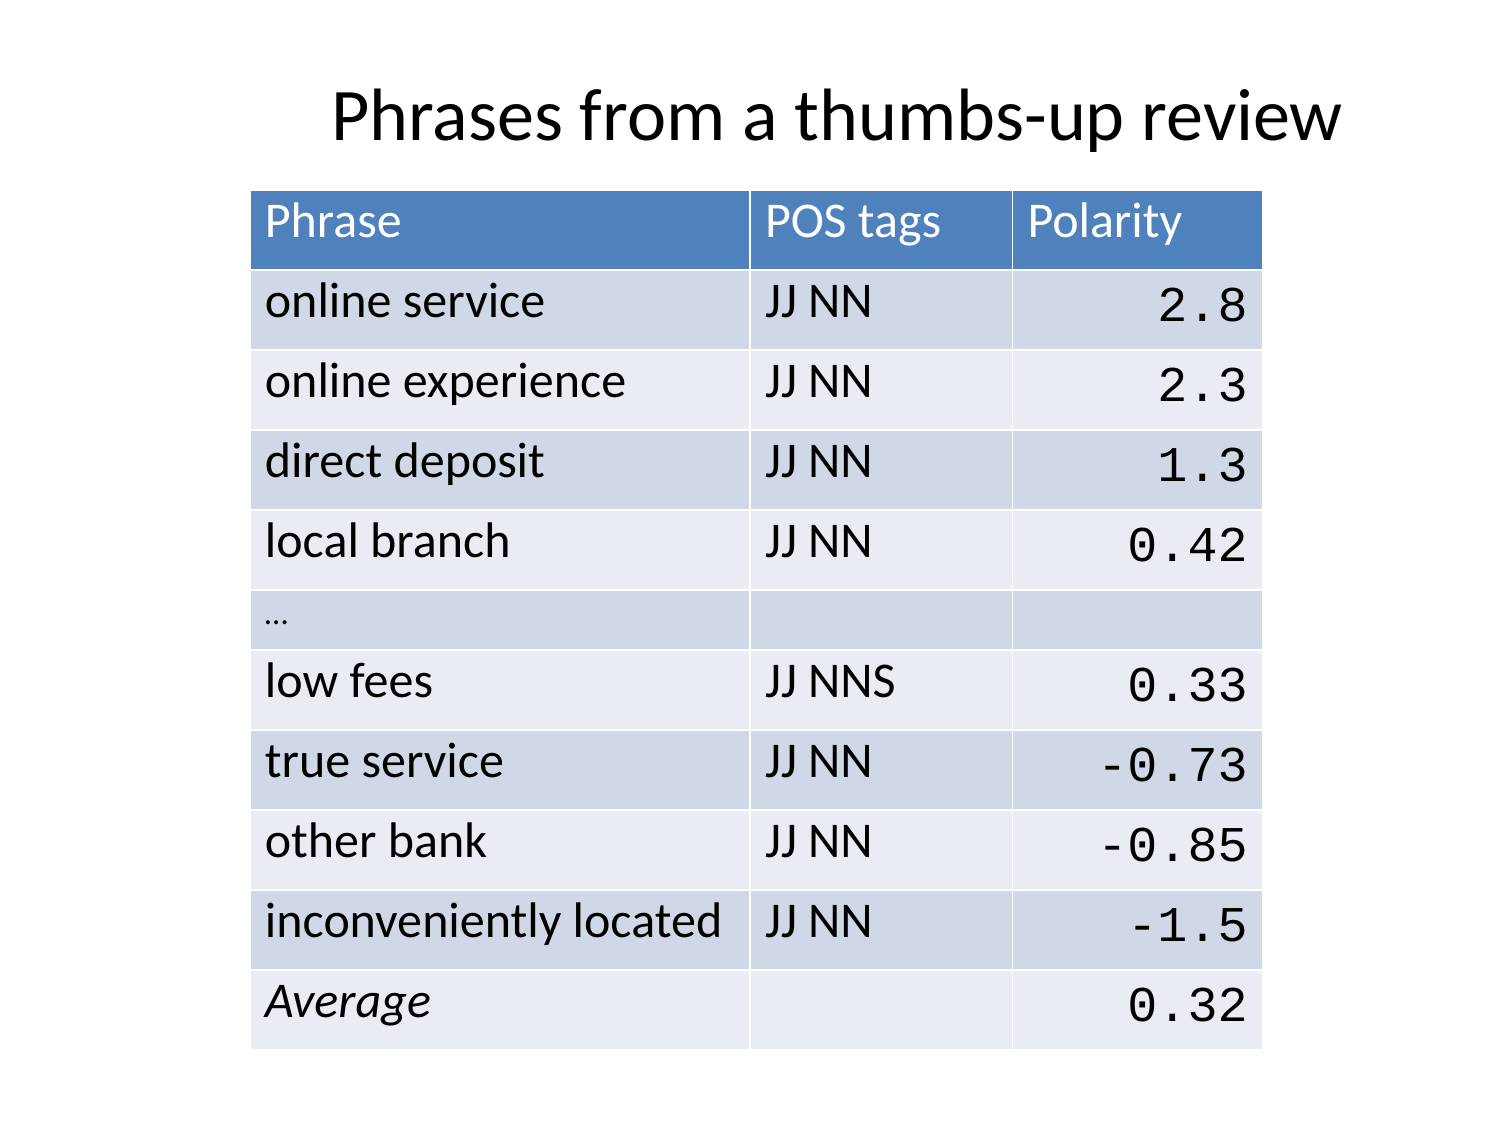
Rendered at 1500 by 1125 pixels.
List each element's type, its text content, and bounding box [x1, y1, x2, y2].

title Phrases from a thumbs-up review [225, 29, 1450, 192]
table_cell inconveniently located [251, 891, 749, 969]
table_cell JJ NN [751, 891, 1012, 969]
table_header POS tags [751, 191, 1012, 269]
table_cell JJ NN [751, 811, 1012, 889]
table_cell -1.5 [1013, 891, 1262, 969]
table_cell [1013, 591, 1262, 649]
table_cell local branch [251, 511, 749, 589]
table_header Polarity [1013, 191, 1262, 269]
table_cell direct deposit [251, 431, 749, 509]
table_cell [751, 591, 1012, 649]
table_cell [751, 971, 1012, 1049]
table_cell 2.8 [1013, 271, 1262, 349]
table_cell low fees [251, 651, 749, 729]
table_cell JJ NN [751, 431, 1012, 509]
table_cell 0.33 [1013, 651, 1262, 729]
table_cell … [251, 591, 749, 649]
table_cell 1.3 [1013, 431, 1262, 509]
table_cell Average [251, 971, 749, 1049]
table_cell -0.85 [1013, 811, 1262, 889]
table_cell JJ NN [751, 511, 1012, 589]
table_cell online experience [251, 351, 749, 429]
table_cell true service [251, 731, 749, 809]
table_cell 0.32 [1013, 971, 1262, 1049]
table_cell 0.42 [1013, 511, 1262, 589]
table_cell 2.3 [1013, 351, 1262, 429]
table_cell JJ NNS [751, 651, 1012, 729]
table_header Phrase [251, 191, 749, 269]
table_cell JJ NN [751, 351, 1012, 429]
table_cell online service [251, 271, 749, 349]
table_cell -0.73 [1013, 731, 1262, 809]
table_cell JJ NN [751, 731, 1012, 809]
table_cell other bank [251, 811, 749, 889]
table_cell JJ NN [751, 271, 1012, 349]
